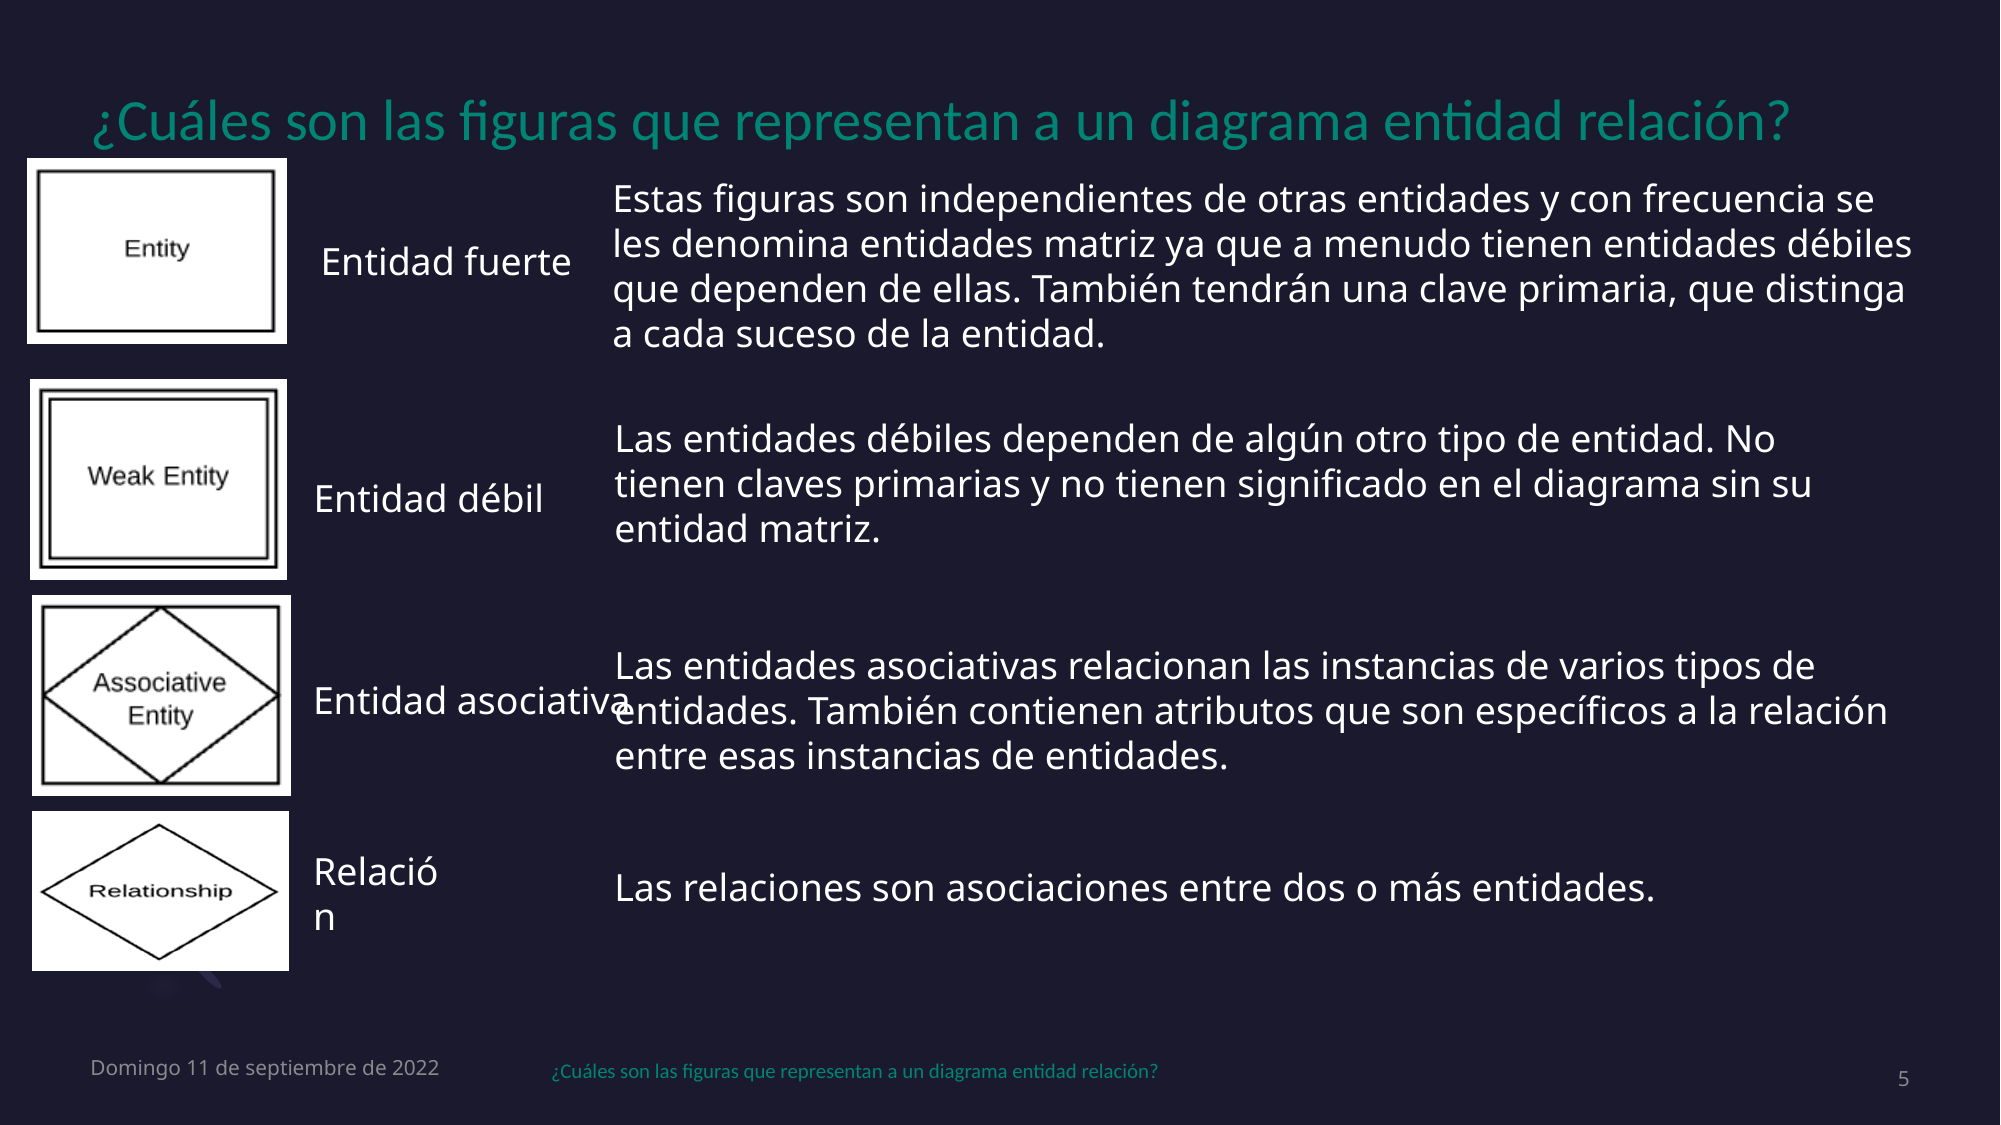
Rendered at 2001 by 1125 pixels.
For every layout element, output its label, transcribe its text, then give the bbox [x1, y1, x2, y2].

text_box Relación [298, 840, 466, 946]
footer ¿Cuáles son las figuras que representan a un diagrama entidad relación? [551, 1067, 1598, 1093]
picture [30, 379, 287, 580]
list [26, 158, 287, 344]
slide_number Domingo 11 de septiembre de 2022 [90, 1067, 522, 1093]
text_box Estas figuras son independientes de otras entidades y con frecuencia se les denomina entidades matriz ya que a menudo tienen entidades débiles que dependen de ellas. También tendrán una clave primaria, que distinga a cada suceso de la entidad. [597, 167, 1937, 363]
picture [32, 595, 291, 796]
picture [32, 811, 289, 972]
slide_number 5 [1632, 1067, 1910, 1093]
table_header Entidad débil [298, 415, 588, 549]
text_box Las relaciones son asociaciones entre dos o más entidades. [599, 856, 1910, 917]
text_box Las entidades débiles dependen de algún otro tipo de entidad. No tienen claves primarias y no tienen significado en el diagrama sin su entidad matriz. [599, 407, 1910, 558]
title ¿Cuáles son las figuras que representan a un diagrama entidad relación? [90, 90, 1910, 157]
text_box Entidad asociativa [298, 669, 599, 730]
text_box Entidad fuerte [305, 230, 595, 291]
text_box Las entidades asociativas relacionan las instancias de varios tipos de entidades. También contienen atributos que son específicos a la relación entre esas instancias de entidades. [599, 634, 1937, 785]
